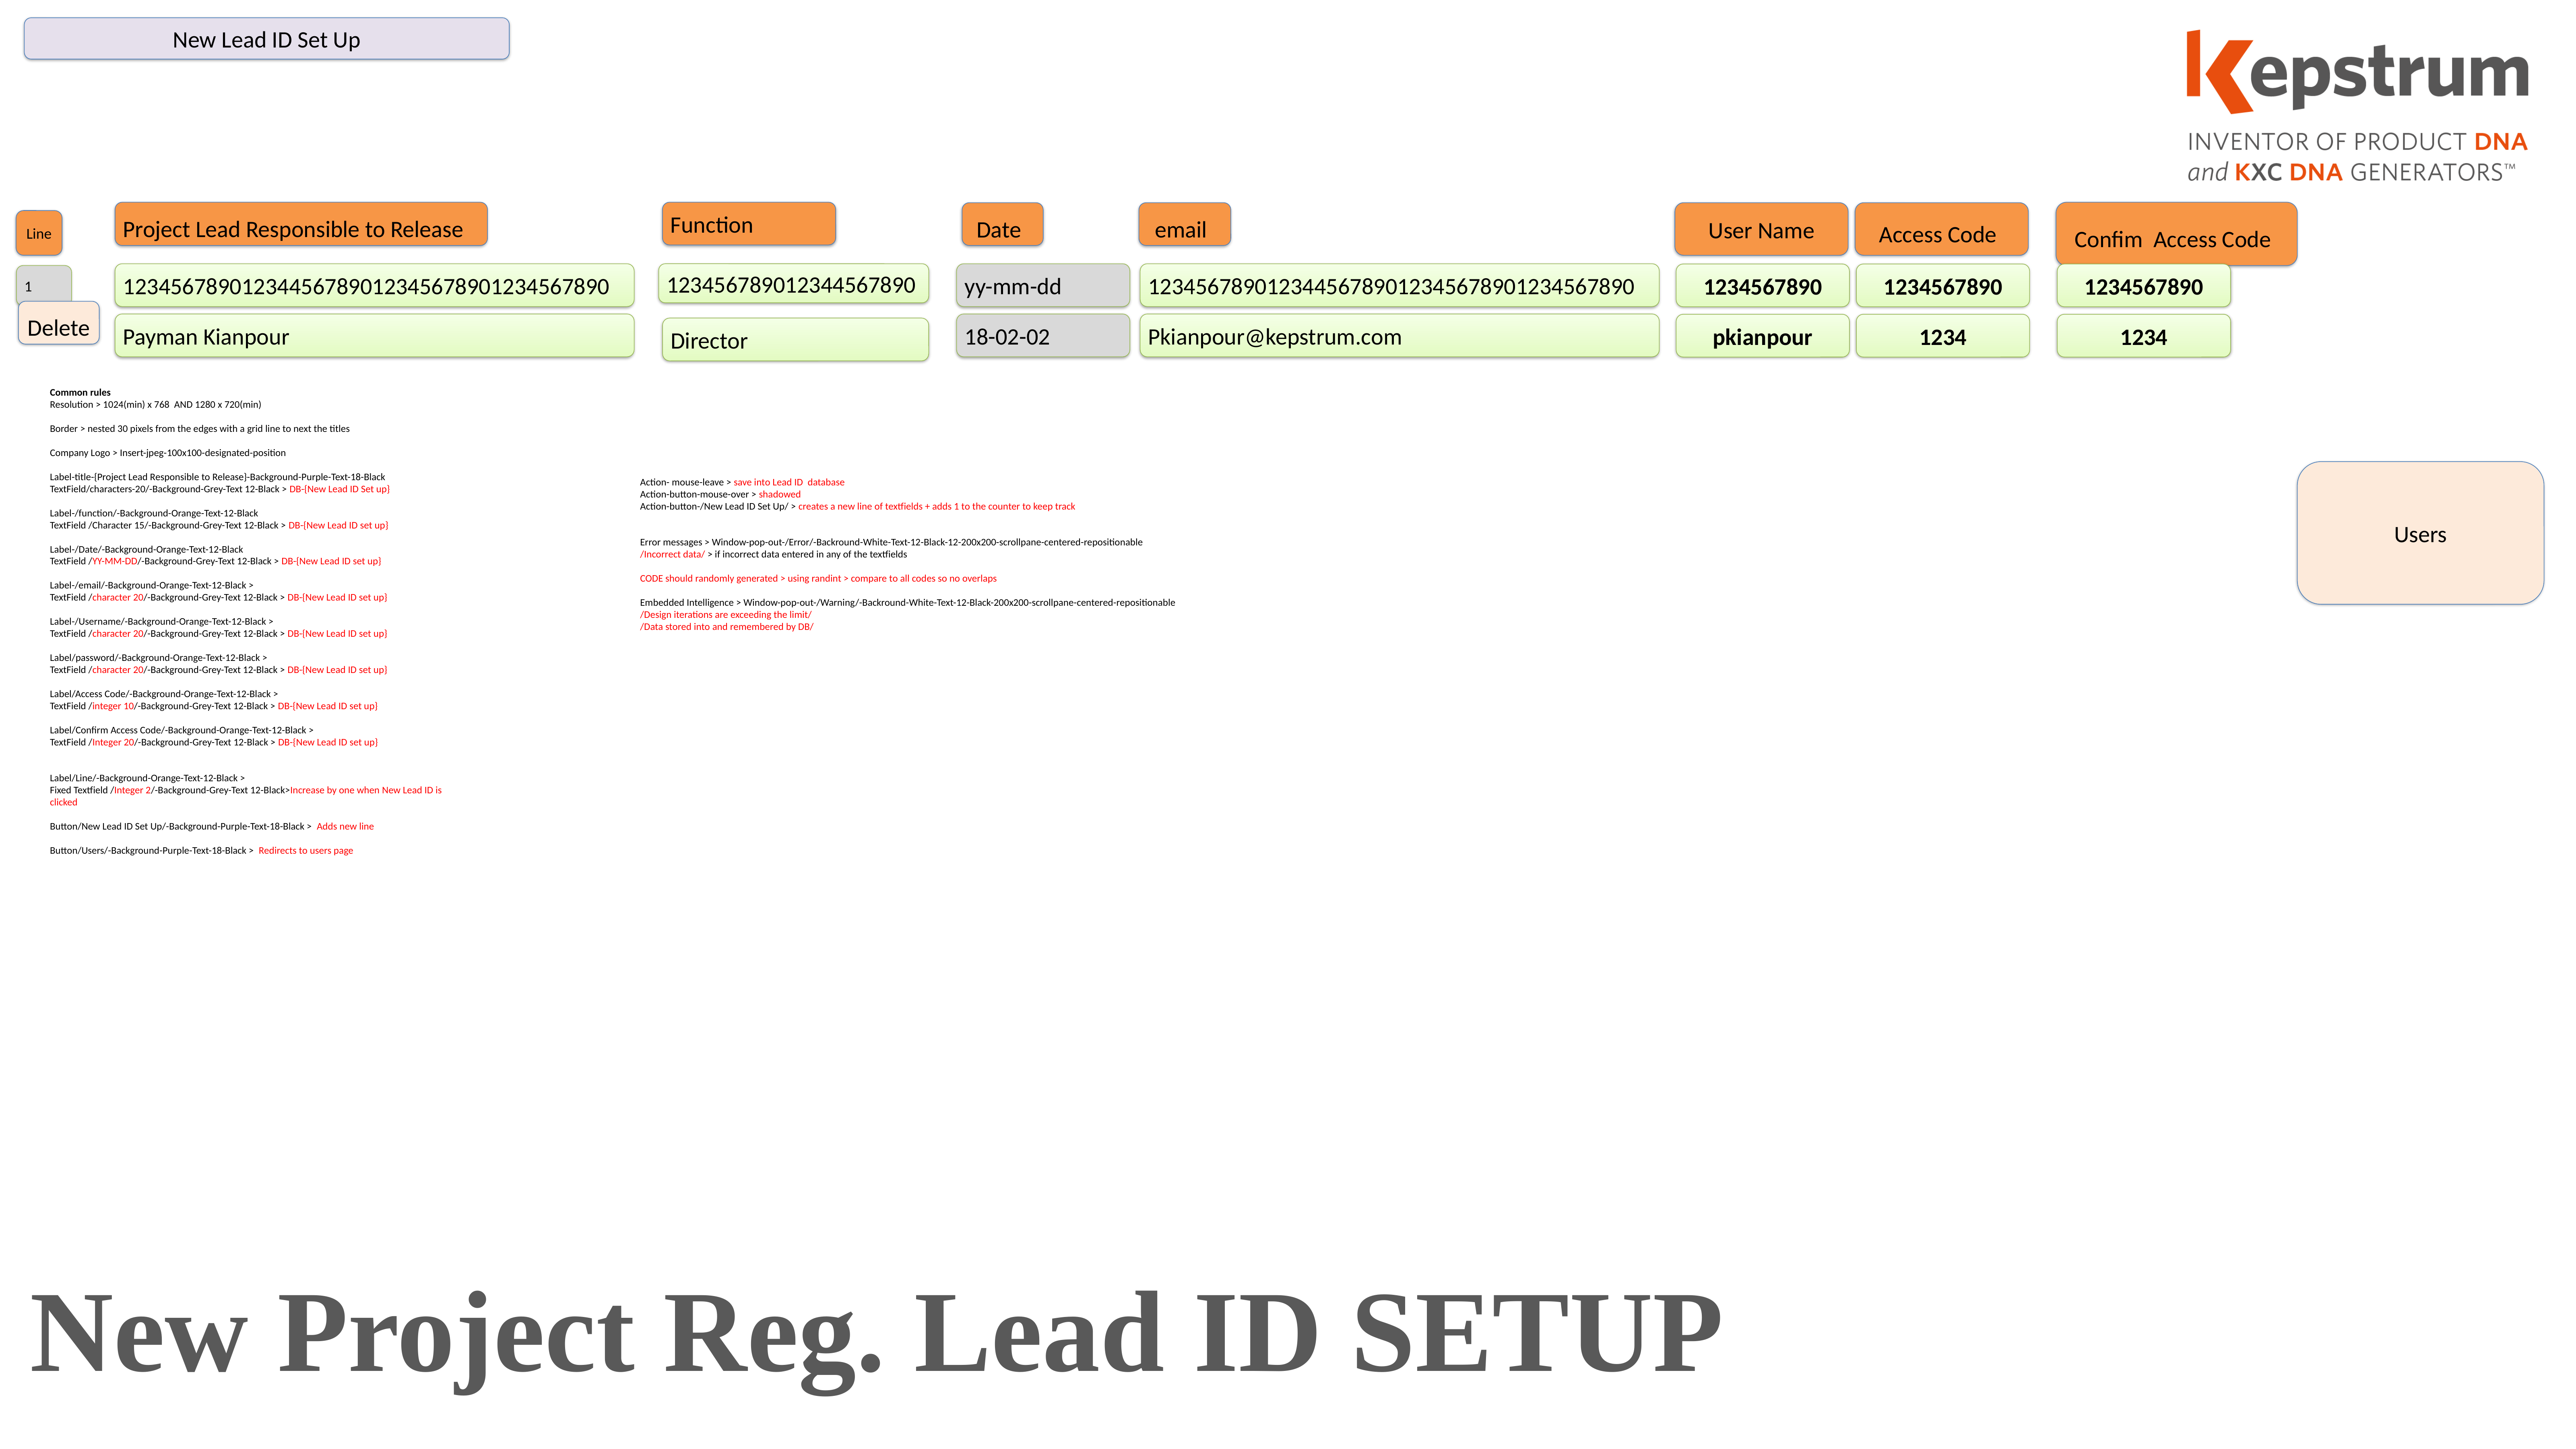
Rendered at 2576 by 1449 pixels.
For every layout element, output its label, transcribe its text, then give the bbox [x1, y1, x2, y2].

text_box 123456789012344567890 [658, 263, 929, 303]
text_box User Name [1674, 202, 1849, 256]
text_box Users [2297, 461, 2545, 605]
text_box pkianpour [1676, 314, 1850, 357]
text_box New Project Reg. Lead ID SETUP [24, 1252, 2211, 1397]
text_box Payman Kianpour [115, 314, 635, 357]
text_box 1234 [1856, 314, 2030, 357]
text_box 12345678901234456789012345678901234567890 [115, 263, 635, 307]
text_box Date [962, 202, 1044, 246]
text_box Confim Access Code [2056, 202, 2298, 266]
text_box 12345678901234456789012345678901234567890 [1139, 263, 1660, 307]
text_box 1 [16, 265, 72, 304]
text_box email [1138, 202, 1231, 246]
text_box 1234567890 [1856, 264, 2030, 307]
text_box 1234567890 [2057, 264, 2231, 307]
text_box Action- mouse-leave > save into Lead ID database Action-button-mouse-over > shadowed Action-button-/New Lead ID Set Up/ > creates a new line of textfields + adds 1 to the counter to keep track Error messages > Window-pop-out-/Error/-Backround-White-Text-12-Black-12-200x200-scrollpane-centered-repositionable /Incorrect data/ > if incorrect data entered in any of the textfields CODE should randomly generated > using randint > compare to all codes so no overlaps Embedded Intelligence > Window-pop-out-/Warning/-Backround-White-Text-12-Black-200x200-scrollpane-centered-repositionable /Design iterations are exceeding the limit/ /Data stored into and remembered by DB/ [634, 472, 1511, 647]
text_box 18-02-02 [956, 314, 1130, 357]
text_box Delete [18, 301, 100, 345]
text_box Line [16, 210, 63, 256]
text_box Access Code [1855, 202, 2029, 256]
text_box 1234567890 [1676, 264, 1850, 307]
text_box Director [662, 318, 929, 361]
text_box Project Lead Responsible to Release [115, 202, 488, 246]
text_box Function [662, 202, 836, 246]
text_box Pkianpour@kepstrum.com [1139, 314, 1660, 357]
picture [2151, 6, 2576, 217]
text_box Common rules Resolution > 1024(min) x 768 AND 1280 x 720(min) Border > nested 30 pixels from the edges with a grid line to next the titles Company Logo > Insert-jpeg-100x100-designated-position Label-title-{Project Lead Responsible to Release}-Background-Purple-Text-18-Black TextField/characters-20/-Background-Grey-Text 12-Black > DB-{New Lead ID Set up} Label-/function/-Background-Orange-Text-12-Black TextField /Character 15/-Background-Grey-Text 12-Black > DB-{New Lead ID set up} Label-/Date/-Background-Orange-Text-12-Black TextField /YY-MM-DD/-Background-Grey-Text 12-Black > DB-{New Lead ID set up} Label-/email/-Background-Orange-Text-12-Black > TextField /character 20/-Background-Grey-Text 12-Black > DB-{New Lead ID set up} Label-/Username/-Background-Orange-Text-12-Black > TextField /character 20/-Background-Grey-Text 12-Black > DB-{New Lead ID set up} Label/password/-Background-Orange-Text-12-Black > TextField /character 20/-Background-Grey-Text 12-Black > DB-{New Lead ID set up} Label/Access Code/-Background-Orange-Text-12-Black > TextField /integer 10/-Background-Grey-Text 12-Black > DB-{New Lead ID set up} Label/Confirm Access Code/-Background-Orange-Text-12-Black > TextField /Integer 20/-Background-Grey-Text 12-Black > DB-{New Lead ID set up} Label/Line/-Background-Orange-Text-12-Black > Fixed Textfield /Integer 2/-Background-Grey-Text 12-Black>Increase by one when New Lead ID is clicked Button/New Lead ID Set Up/-Background-Purple-Text-18-Black > Adds new line Button/Users/-Background-Purple-Text-18-Black > Redirects to users page [44, 383, 475, 994]
text_box New Lead ID Set Up [24, 17, 510, 60]
text_box 1234 [2057, 314, 2231, 357]
text_box yy-mm-dd [956, 263, 1130, 307]
